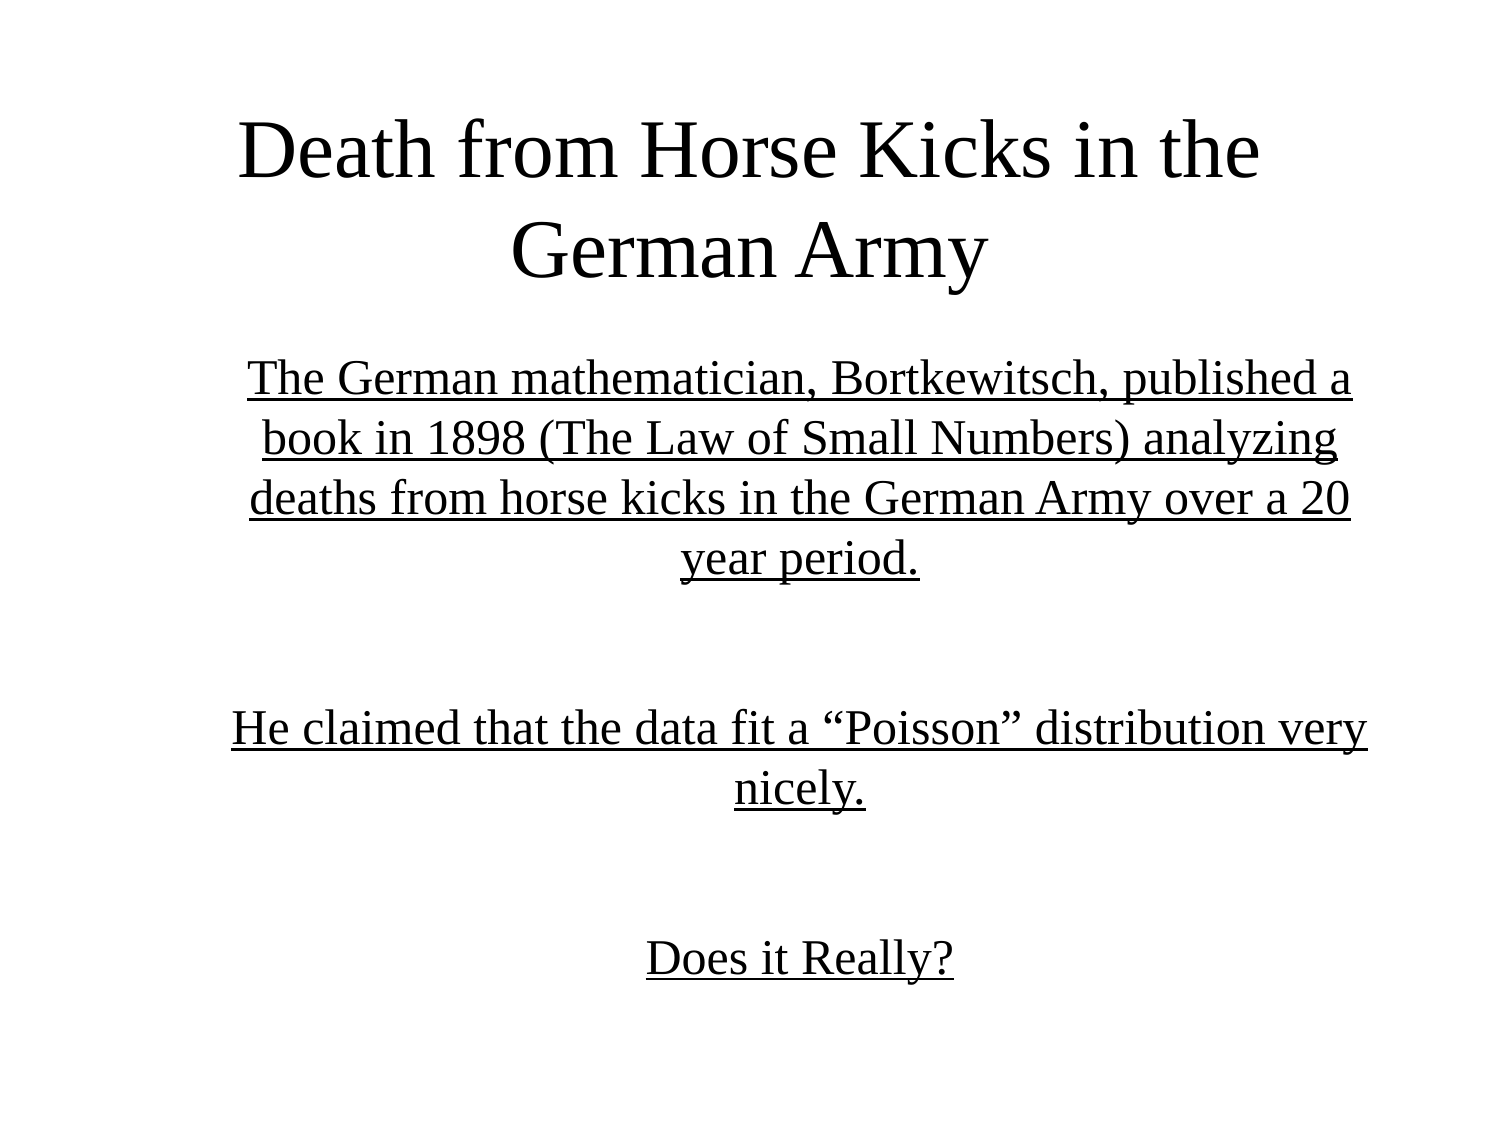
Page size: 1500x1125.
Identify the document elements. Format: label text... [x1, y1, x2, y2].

title Death from Horse Kicks in the German Army [112, 99, 1388, 288]
text_box The German mathematician, Bortkewitsch, published a book in 1898 (The Law of Small Numbers) analyzing deaths from horse kicks in the German Army over a 20 year period. He claimed that the data fit a “Poisson” distribution very nicely. Does it Really? [212, 337, 1388, 993]
